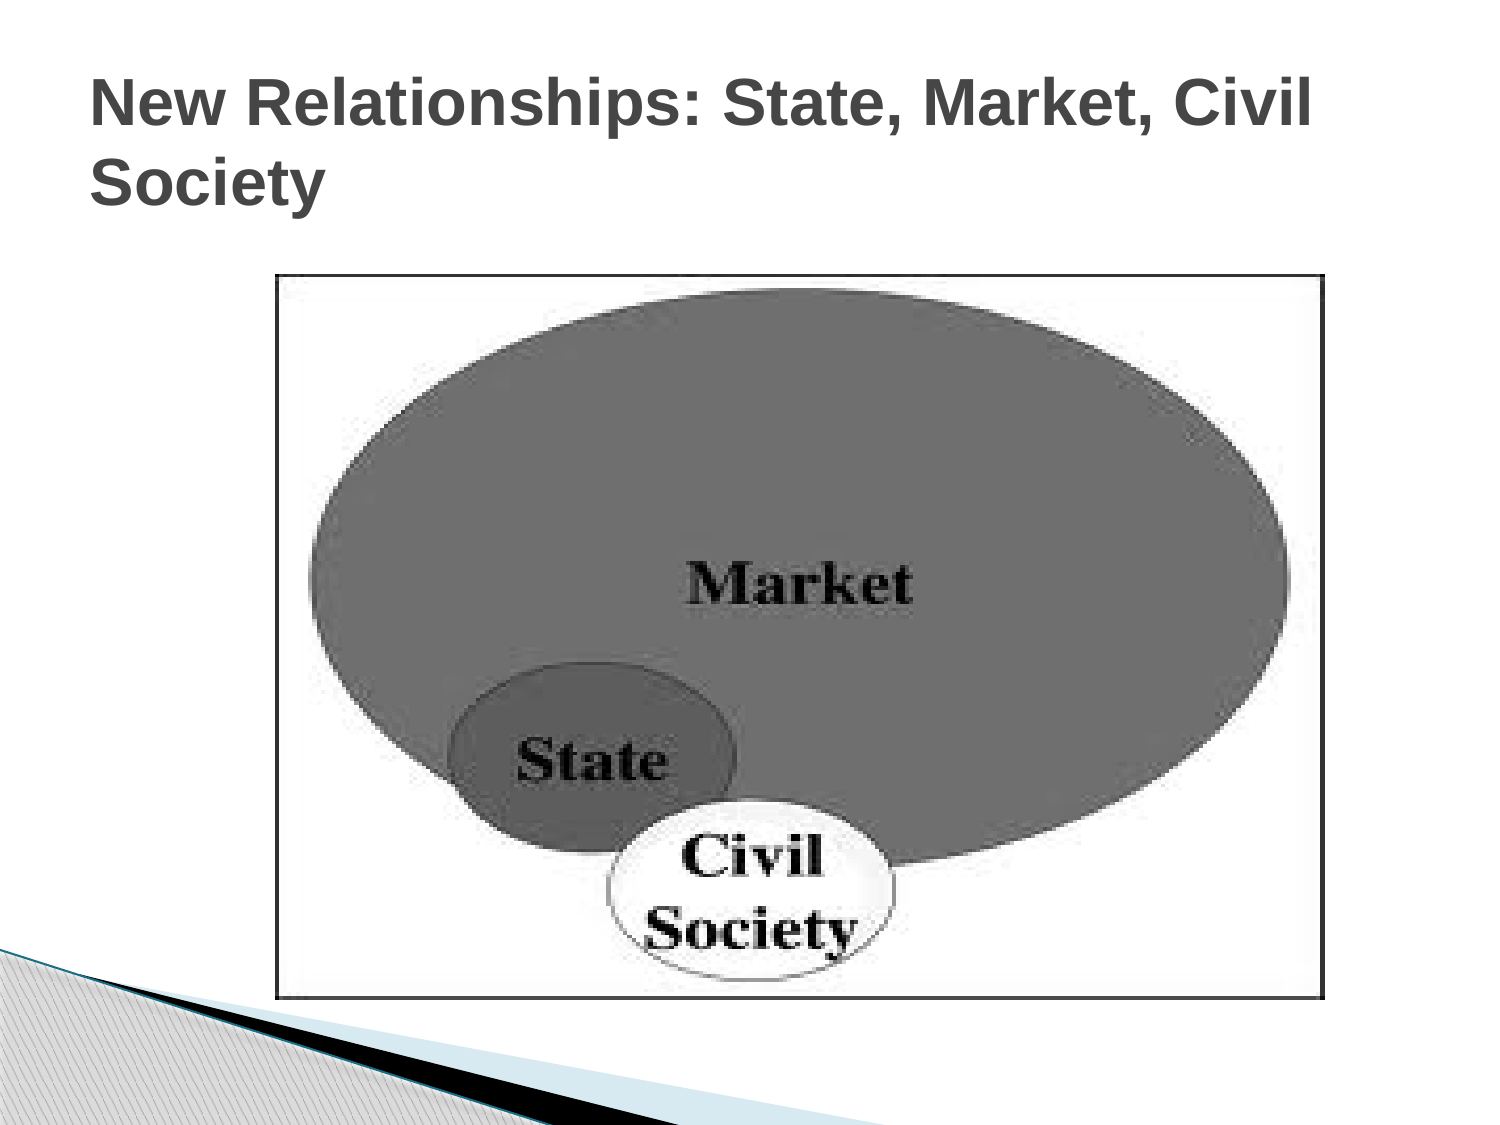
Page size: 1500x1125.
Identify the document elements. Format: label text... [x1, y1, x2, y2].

title New Relationships: State, Market, Civil Society [75, 45, 1425, 233]
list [274, 274, 1326, 1001]
